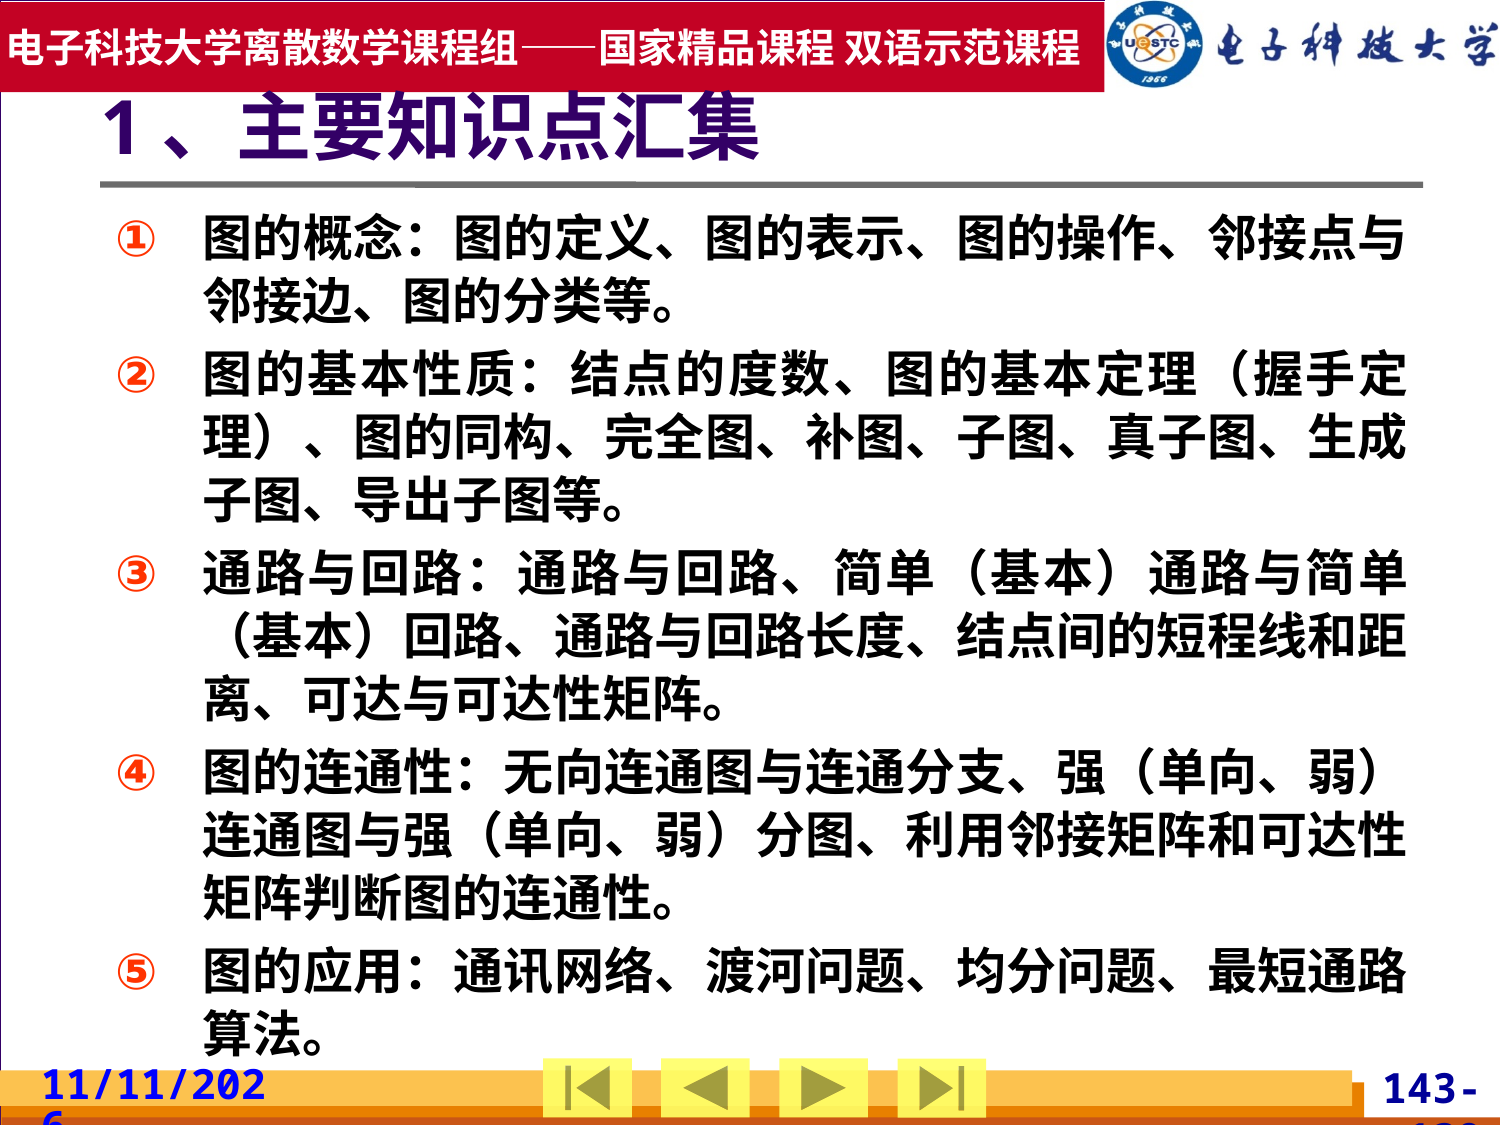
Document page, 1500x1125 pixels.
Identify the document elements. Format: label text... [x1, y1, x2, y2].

picture [1105, 0, 1500, 89]
list 图的概念：图的定义、图的表示、图的操作、邻接点与邻接边、图的分类等。 图的基本性质：结点的度数、图的基本定理（握手定理）、图的同构、完全图、补图、子图、真子图、生成子图、导出子图等。 通路与回路：通路与回路、简单（基本）通路与简单（基本）回路、通路与回路长度、结点间的短程线和距离、可达与可达性矩阵。 图的连通性：无向连通图与连通分支、强（单向、弱）连通图与强（单向、弱）分图、利用邻接矩阵和可达性矩阵判断图的连通性。 图的应用：通讯网络、渡河问题、均分问题、最短通路算法。 [100, 196, 1424, 1079]
text_box 2019/5/19 [34, 1058, 283, 1116]
title 1、主要知识点汇集 [100, 54, 1424, 196]
